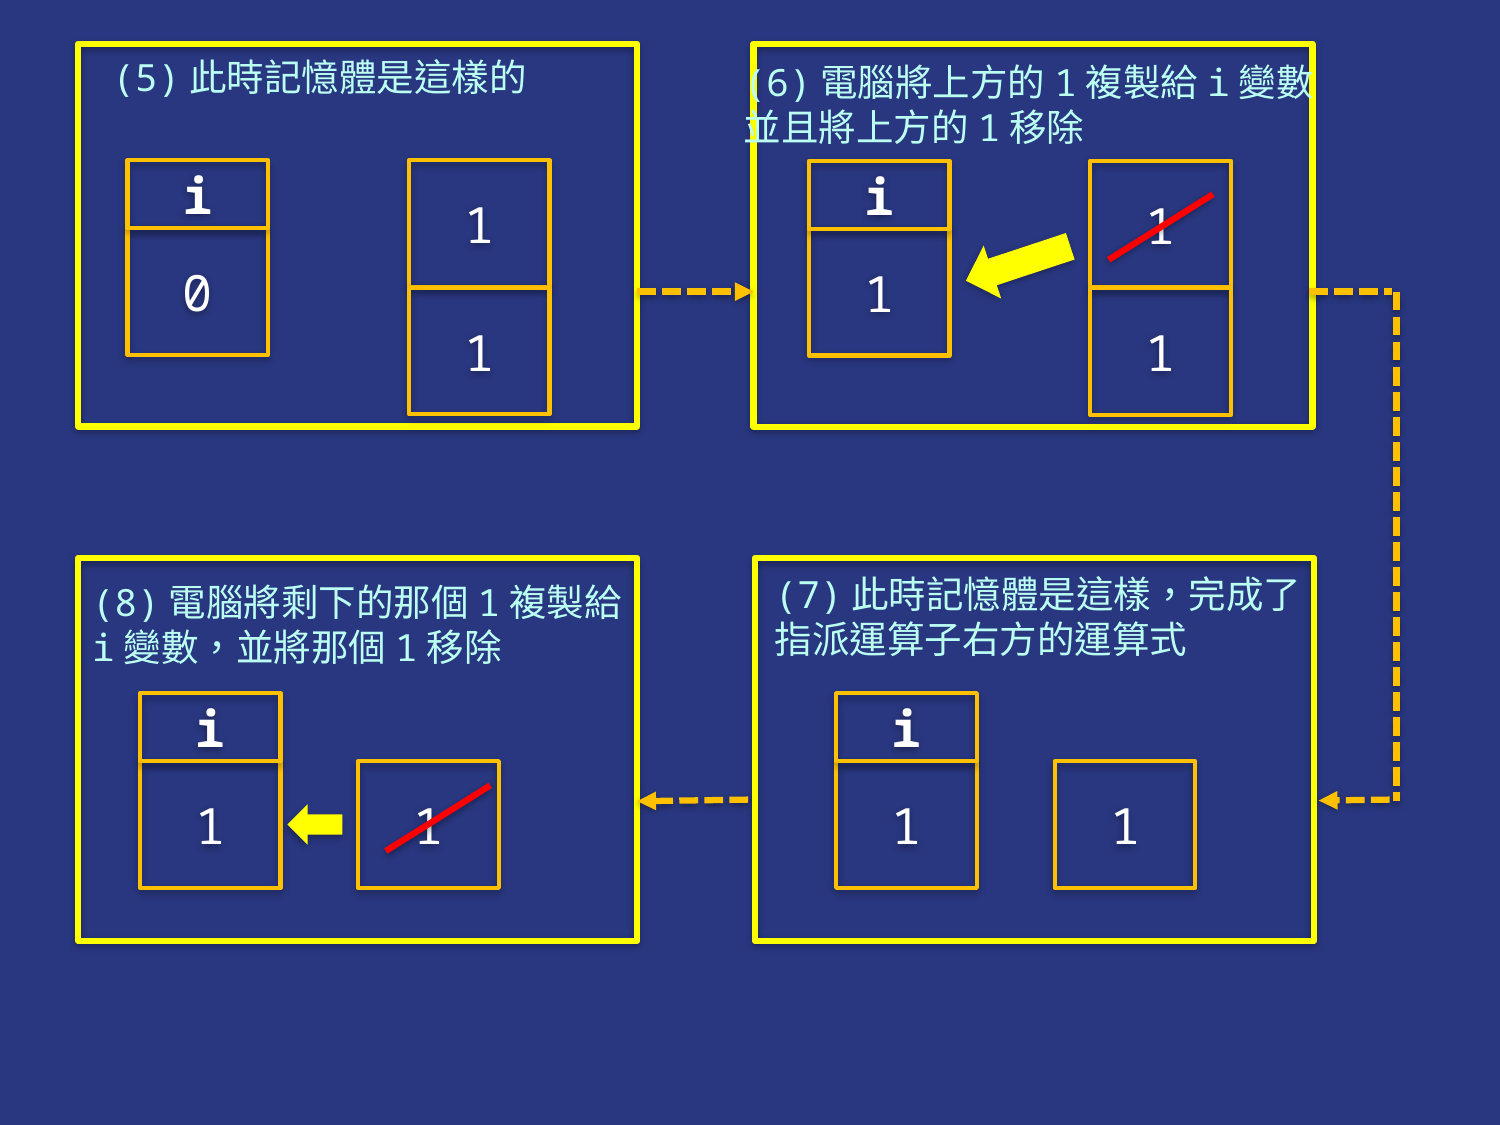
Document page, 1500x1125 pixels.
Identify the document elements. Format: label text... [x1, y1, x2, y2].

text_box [1108, 193, 1214, 260]
text_box 1 [808, 236, 950, 356]
text_box 1 [139, 769, 281, 889]
text_box 1 [1054, 760, 1196, 889]
text_box 1 [835, 768, 978, 889]
text_box 1 [358, 760, 500, 889]
text_box 1 [1090, 160, 1232, 287]
text_box [753, 43, 1313, 51]
text_box [77, 557, 638, 942]
text_box i [835, 692, 978, 762]
text_box i [808, 160, 950, 230]
text_box 1 [408, 287, 550, 415]
text_box [286, 803, 344, 846]
text_box 1 [1090, 288, 1232, 416]
text_box [965, 232, 1076, 300]
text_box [385, 785, 491, 852]
text_box i [139, 692, 281, 762]
text_box [77, 43, 638, 427]
text_box [753, 156, 1313, 427]
text_box (6)電腦將上方的1複製給i變數 並且將上方的1移除 [729, 51, 1329, 156]
text_box (7)此時記憶體是這樣，完成了 指派運算子右方的運算式 [760, 563, 1317, 668]
text_box (8)電腦將剩下的那個1複製給 i變數，並將那個1移除 [77, 571, 637, 676]
text_box [754, 557, 1315, 942]
text_box 1 [408, 159, 550, 286]
